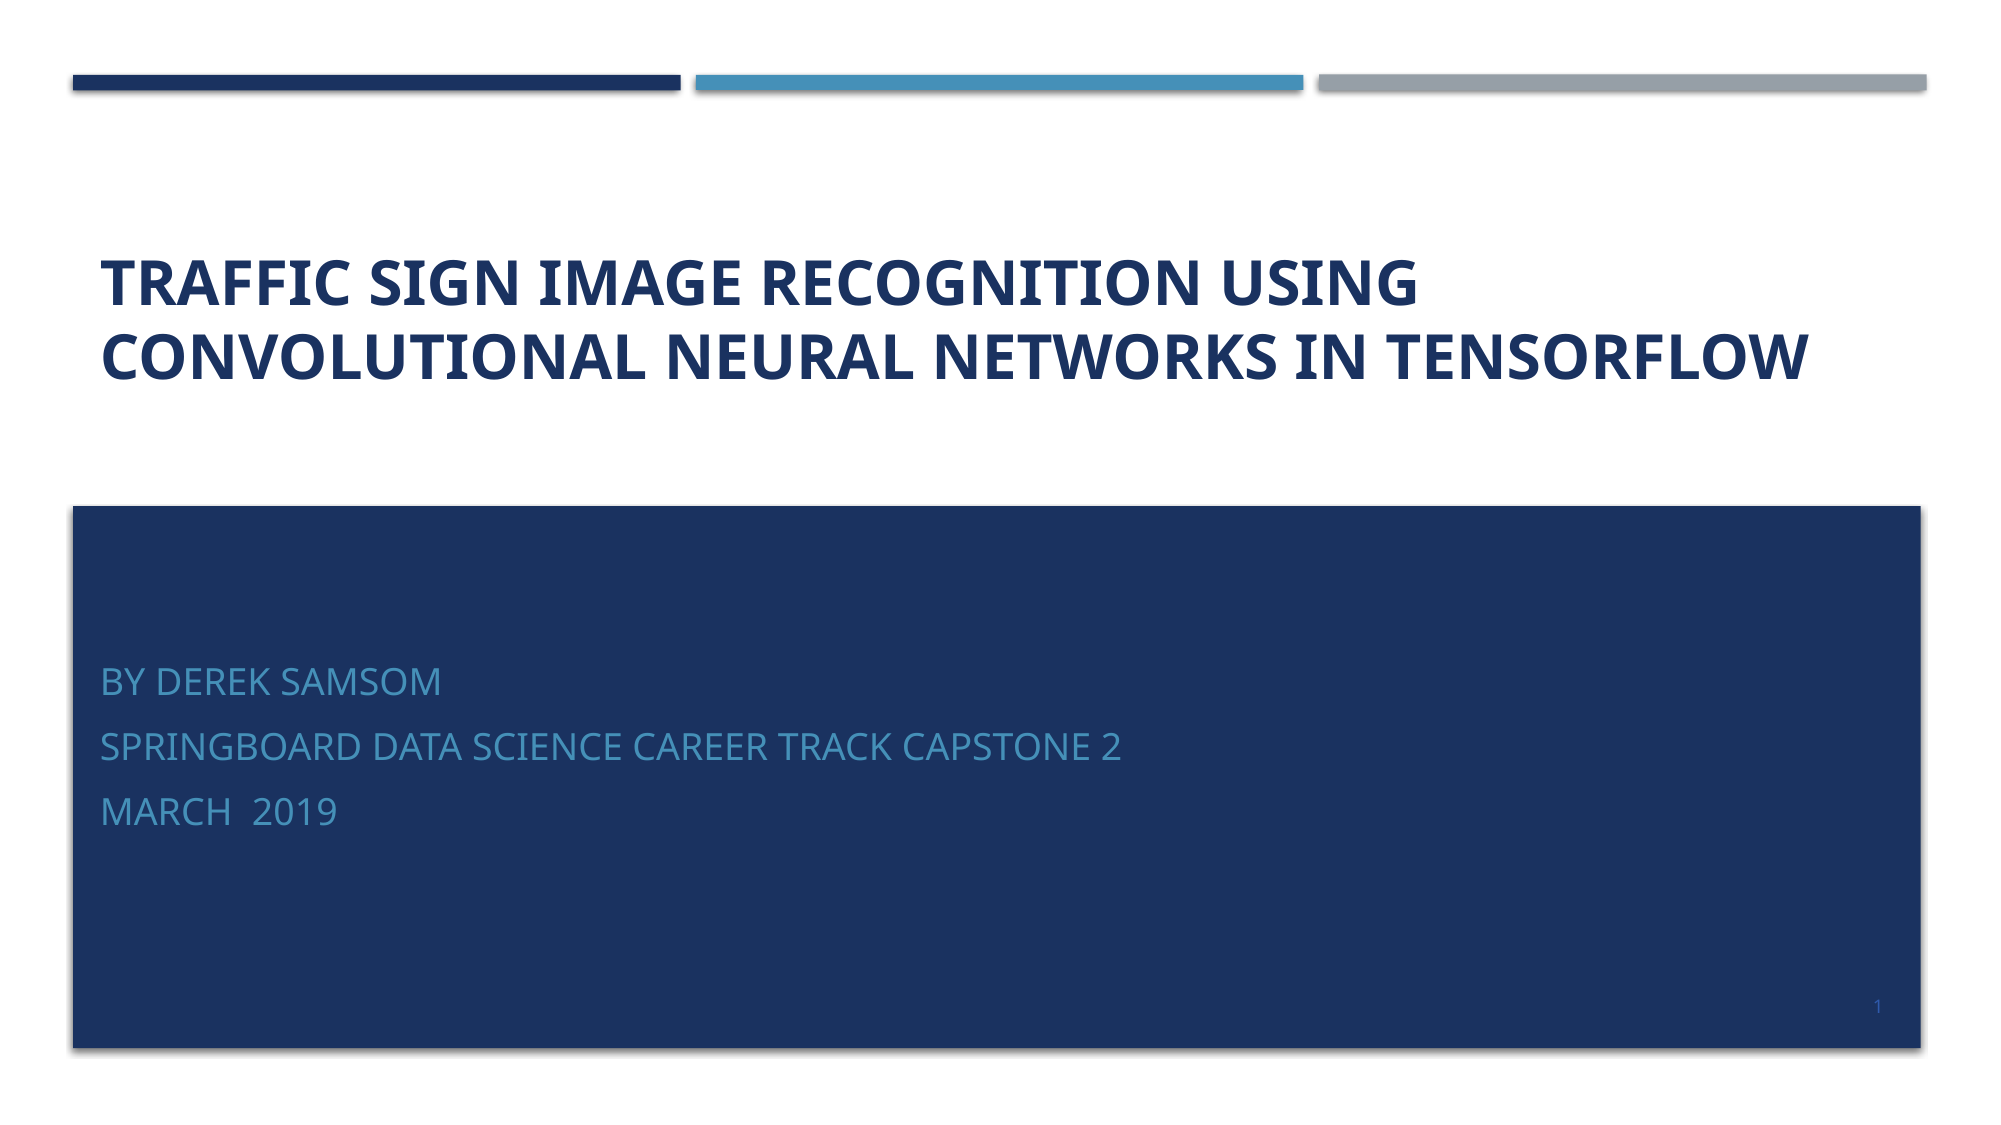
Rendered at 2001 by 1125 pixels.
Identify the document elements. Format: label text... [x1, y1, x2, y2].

title TRAFFIC SIGN IMAGE RECOGNITION USING CONVOLUTIONAL NEURAL NETWORKS IN TENSORFLOW [84, 186, 1889, 475]
subtitle By Derek Samsom Springboard Data Science Career Track Capstone 2 MARCH 2019 [84, 650, 1902, 831]
slide_number 1 [1732, 977, 1899, 1037]
